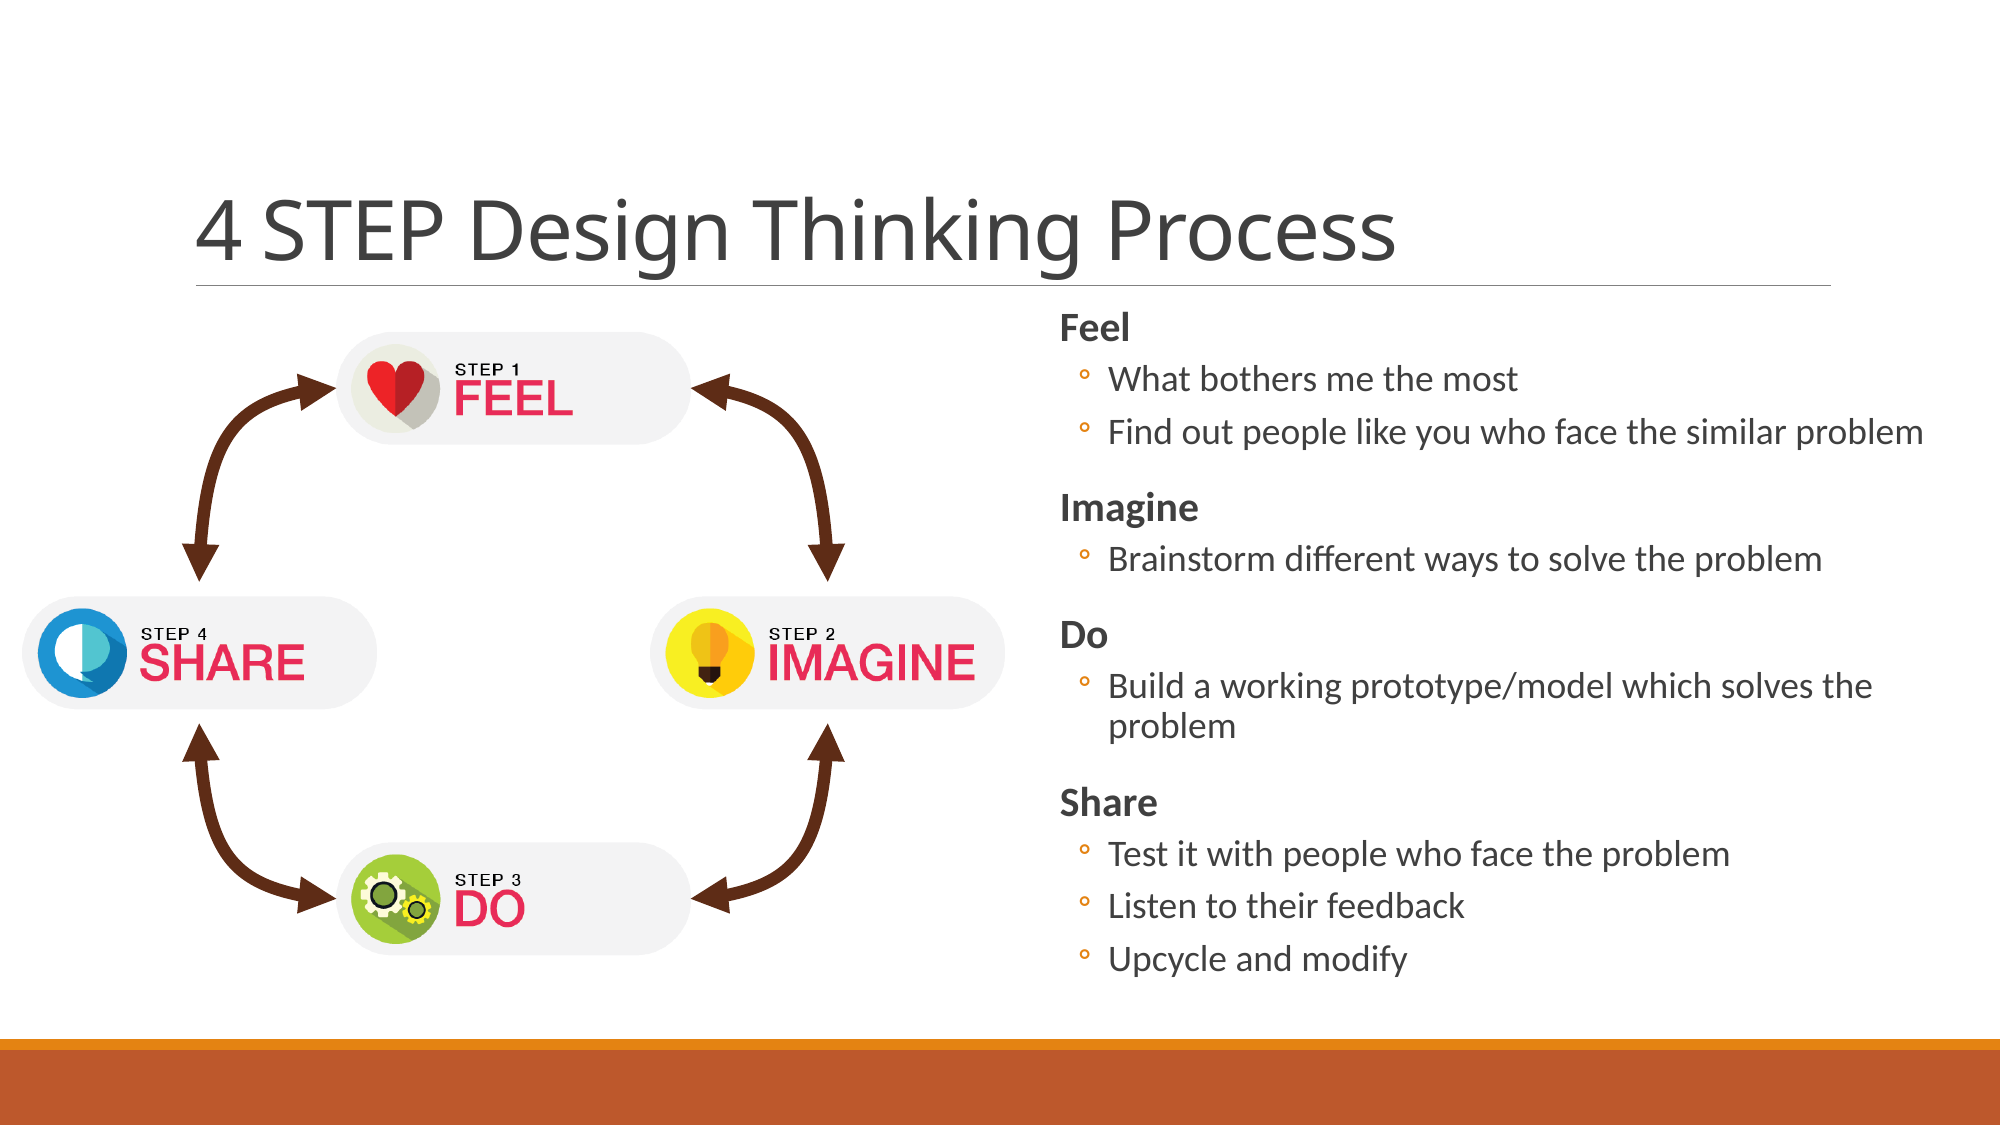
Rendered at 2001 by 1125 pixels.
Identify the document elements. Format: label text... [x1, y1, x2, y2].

title 4 STEP Design Thinking Process [180, 47, 1830, 285]
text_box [21, 316, 1006, 971]
list Feel What bothers me the most Find out people like you who face the similar problem Imagine Brainstorm different ways to solve the problem Do Build a working prototype/model which solves the problem Share Test it with people who face the problem Listen to their feedback Upcycle and modify [1045, 297, 2000, 1031]
